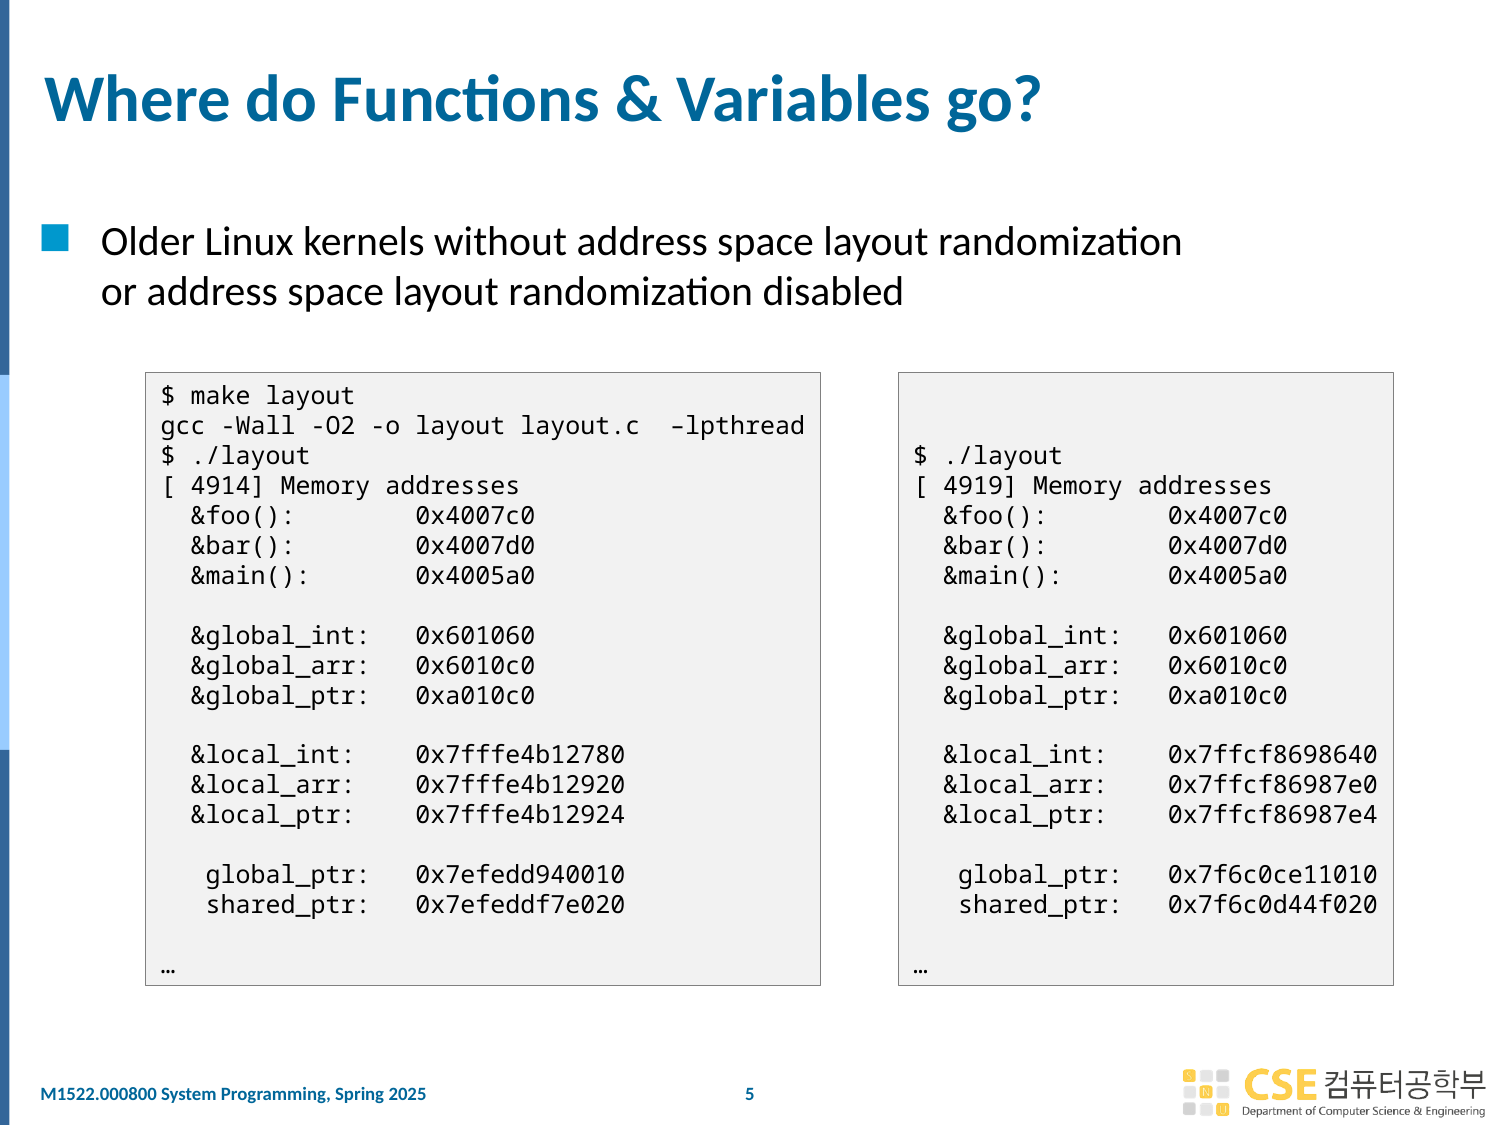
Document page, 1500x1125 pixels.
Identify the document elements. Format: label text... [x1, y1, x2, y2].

picture [1182, 1068, 1487, 1119]
list Older Linux kernels without address space layout randomization or address space layout randomization disabled [29, 206, 1477, 1063]
text_box $ make layout gcc -Wall -O2 -o layout layout.c –lpthread $ ./layout [ 4914] Memory addresses &foo(): 0x4007c0 &bar(): 0x4007d0 &main(): 0x4005a0 &global_int: 0x601060 &global_arr: 0x6010c0 &global_ptr: 0xa010c0 &local_int: 0x7fffe4b12780 &local_arr: 0x7fffe4b12920 &local_ptr: 0x7fffe4b12924 global_ptr: 0x7efedd940010 shared_ptr: 0x7efeddf7e020 … [145, 372, 821, 986]
text_box $ ./layout [ 4919] Memory addresses &foo(): 0x4007c0 &bar(): 0x4007d0 &main(): 0x4005a0 &global_int: 0x601060 &global_arr: 0x6010c0 &global_ptr: 0xa010c0 &local_int: 0x7ffcf8698640 &local_arr: 0x7ffcf86987e0 &local_ptr: 0x7ffcf86987e4 global_ptr: 0x7f6c0ce11010 shared_ptr: 0x7f6c0d44f020 … [898, 372, 1394, 986]
title Where do Functions & Variables go? [29, 47, 1477, 142]
